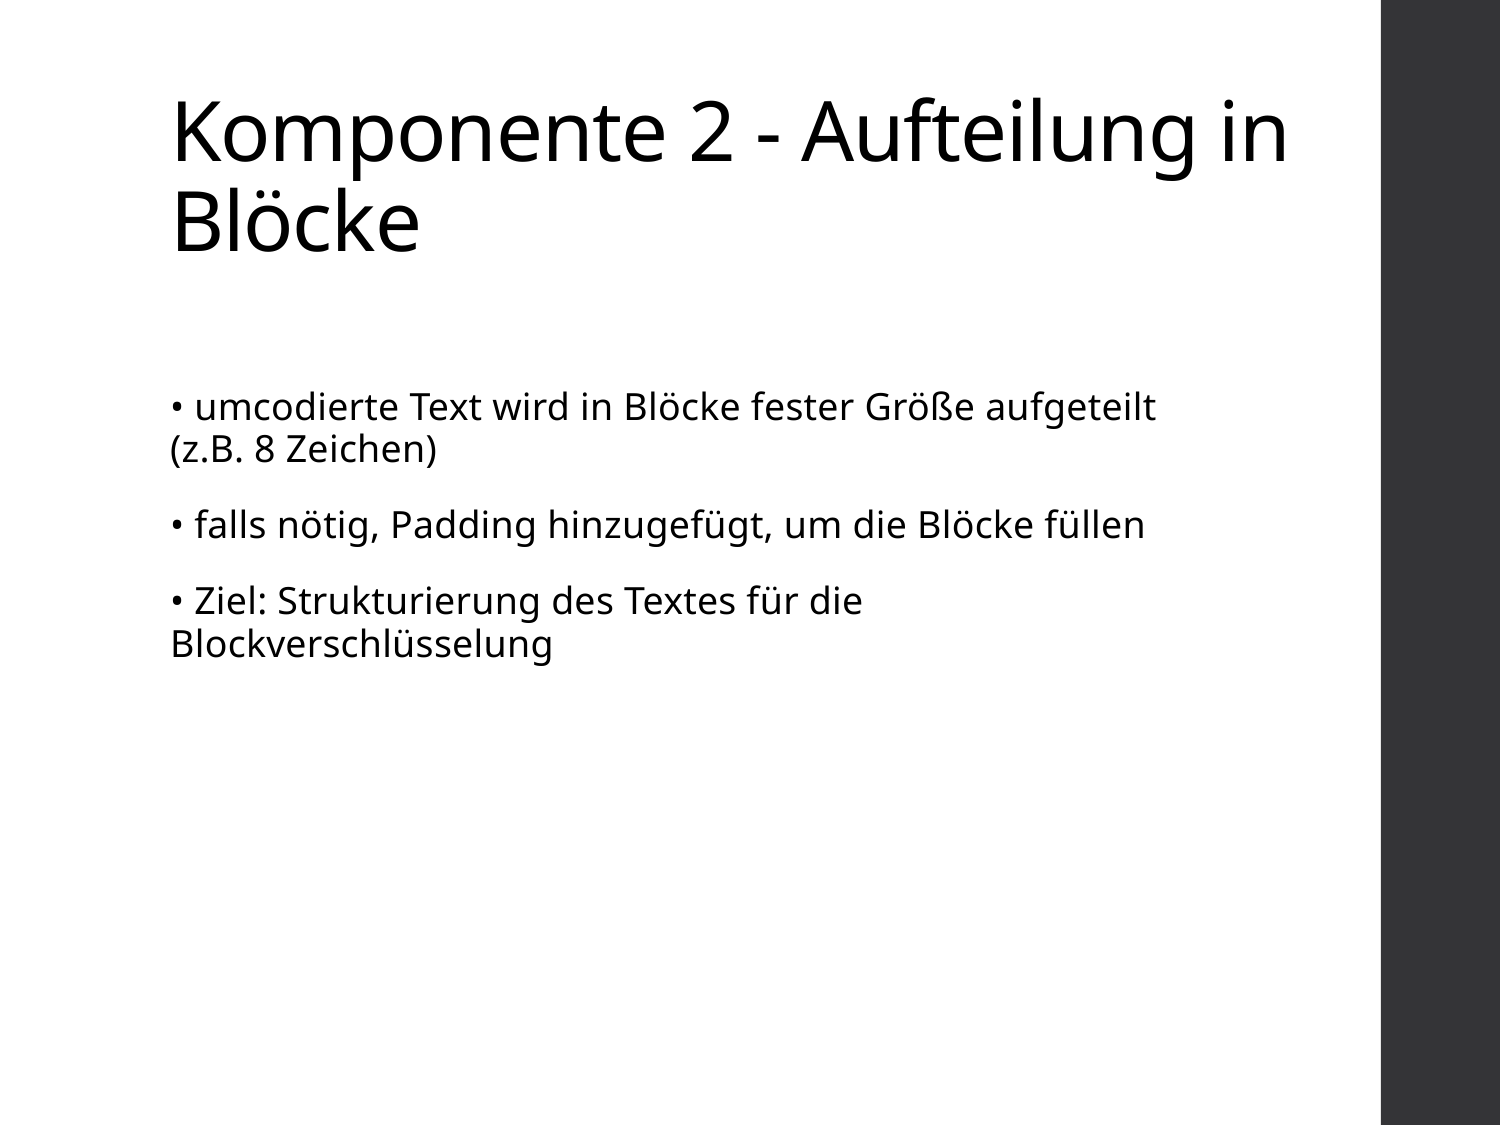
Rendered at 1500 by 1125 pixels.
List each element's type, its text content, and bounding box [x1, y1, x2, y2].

title Komponente 2 - Aufteilung in Blöcke [155, 60, 1348, 278]
list • umcodierte Text wird in Blöcke fester Größe aufgeteilt (z.B. 8 Zeichen) • falls nötig, Padding hinzugefügt, um die Blöcke füllen • Ziel: Strukturierung des Textes für die Blockverschlüsselung [155, 299, 1213, 1014]
